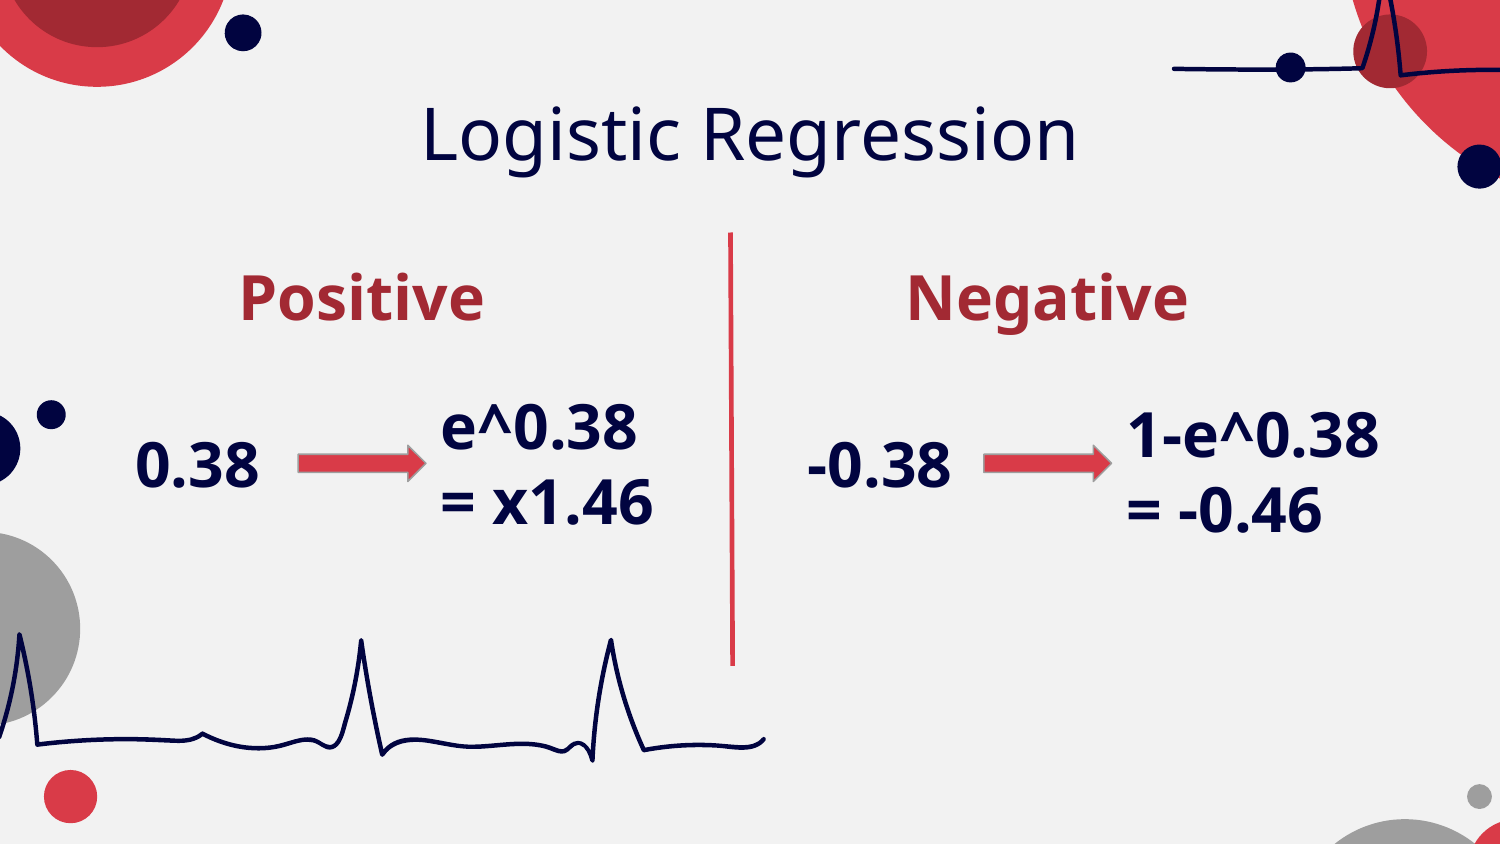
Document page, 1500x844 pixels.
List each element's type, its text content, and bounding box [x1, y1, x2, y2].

text_box 0.38 [120, 410, 299, 516]
text_box Positive [186, 243, 538, 348]
text_box 1-e^0.38 = -0.46 [1111, 379, 1410, 560]
text_box e^0.38 = x1.46 [425, 372, 685, 553]
title Logistic Regression [120, 72, 1380, 167]
text_box Negative [872, 243, 1223, 348]
text_box -0.38 [792, 410, 984, 516]
text_box [983, 445, 1111, 482]
text_box [298, 445, 425, 482]
